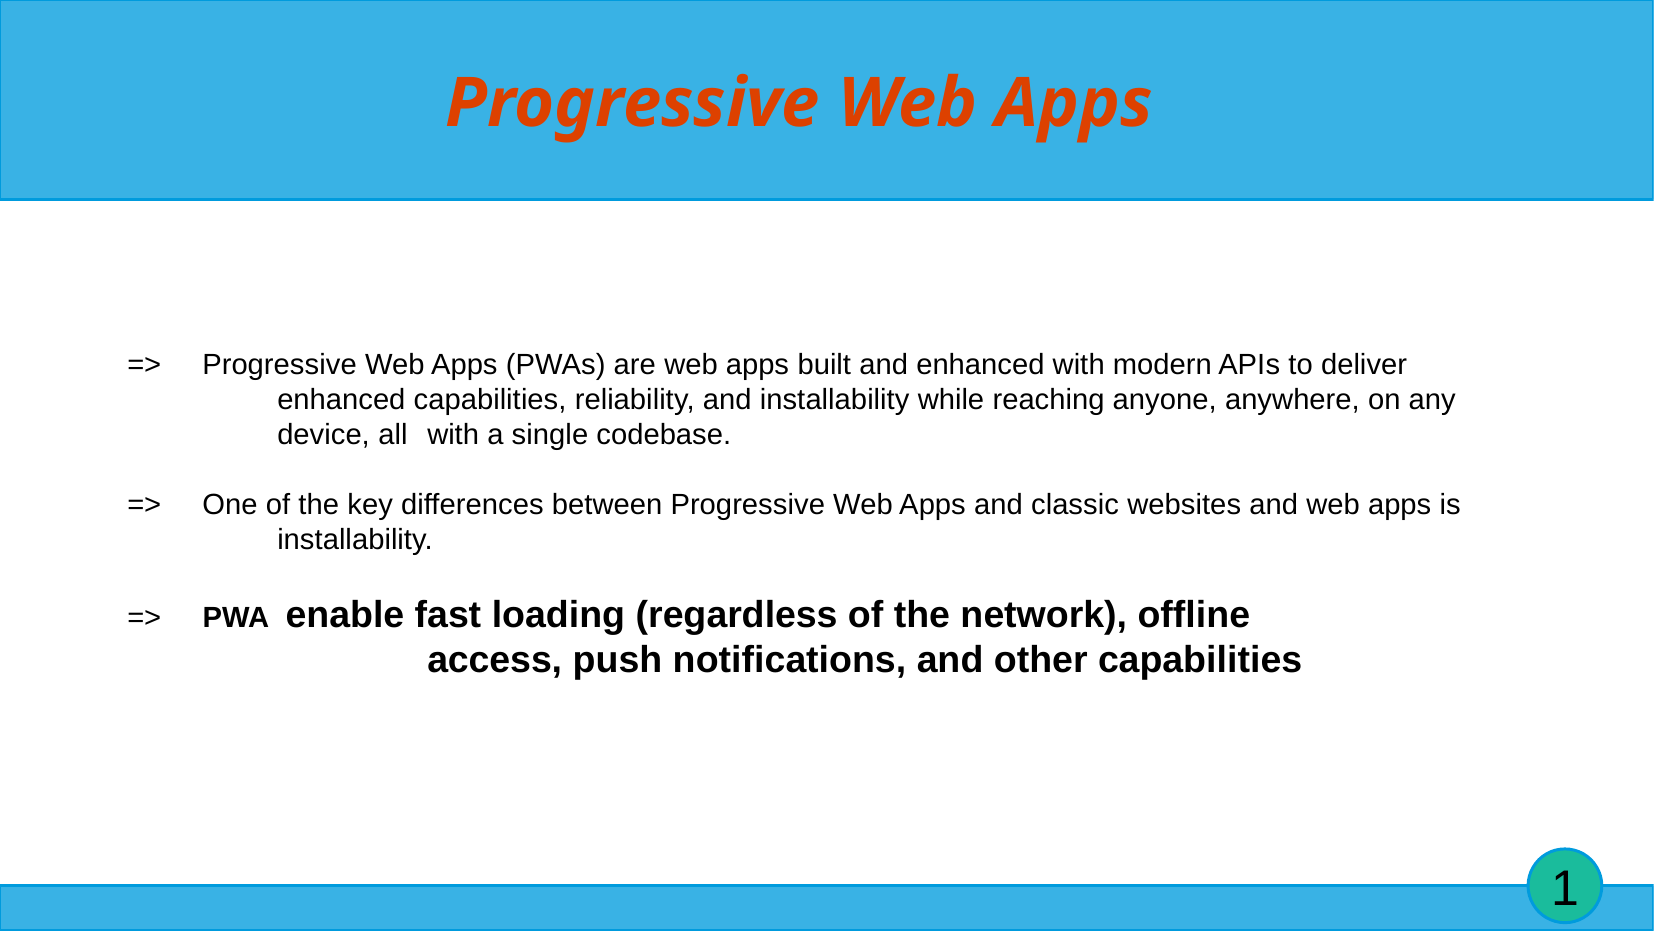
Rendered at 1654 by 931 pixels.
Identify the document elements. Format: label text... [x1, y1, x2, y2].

text_box => Progressive Web Apps (PWAs) are web apps built and enhanced with modern APIs to deliver enhanced capabilities, reliability, and installability while reaching anyone, anywhere, on any device, all with a single codebase. => One of the key differences between Progressive Web Apps and classic websites and web apps is installability. => PWA enable fast loading (regardless of the network), offline access, push notifications, and other capabilities [112, 337, 1538, 525]
title Progressive Web Apps [98, 328, 1575, 713]
title Progressive Web Apps [61, 5, 1538, 193]
